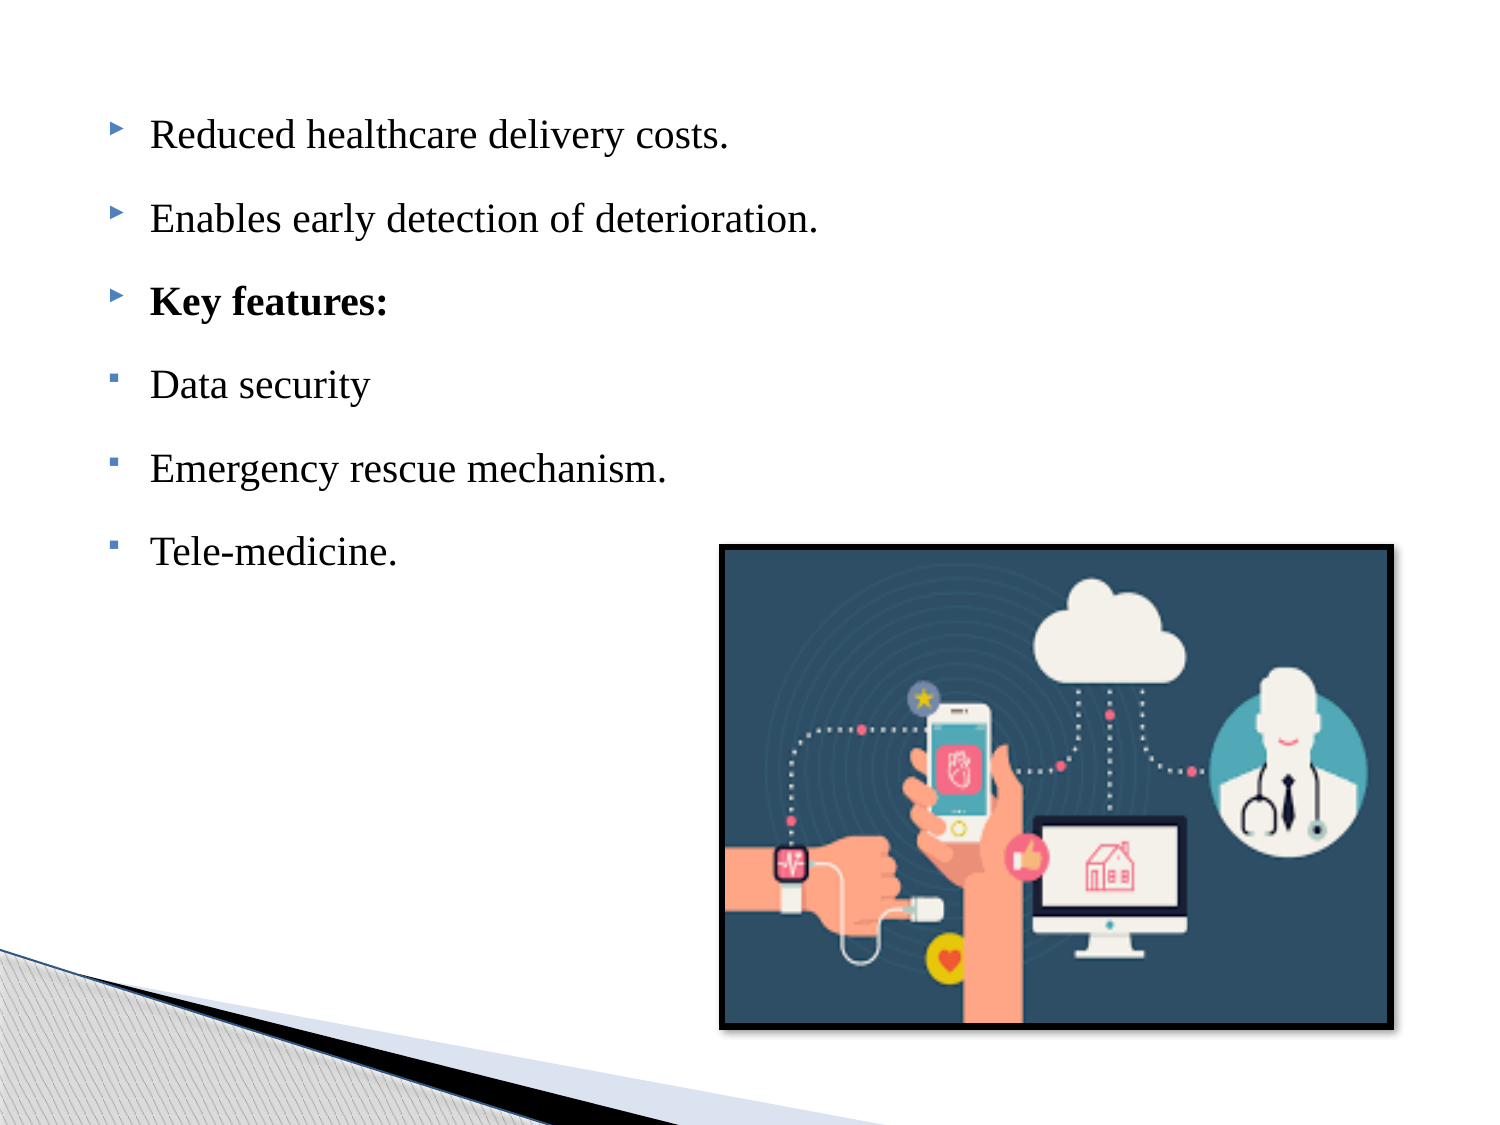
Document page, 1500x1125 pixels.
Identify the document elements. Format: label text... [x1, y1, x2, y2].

list Reduced healthcare delivery costs. Enables early detection of deterioration. Key features: Data security Emergency rescue mechanism. Tele-medicine. [75, 75, 1425, 986]
picture [724, 549, 1388, 1024]
